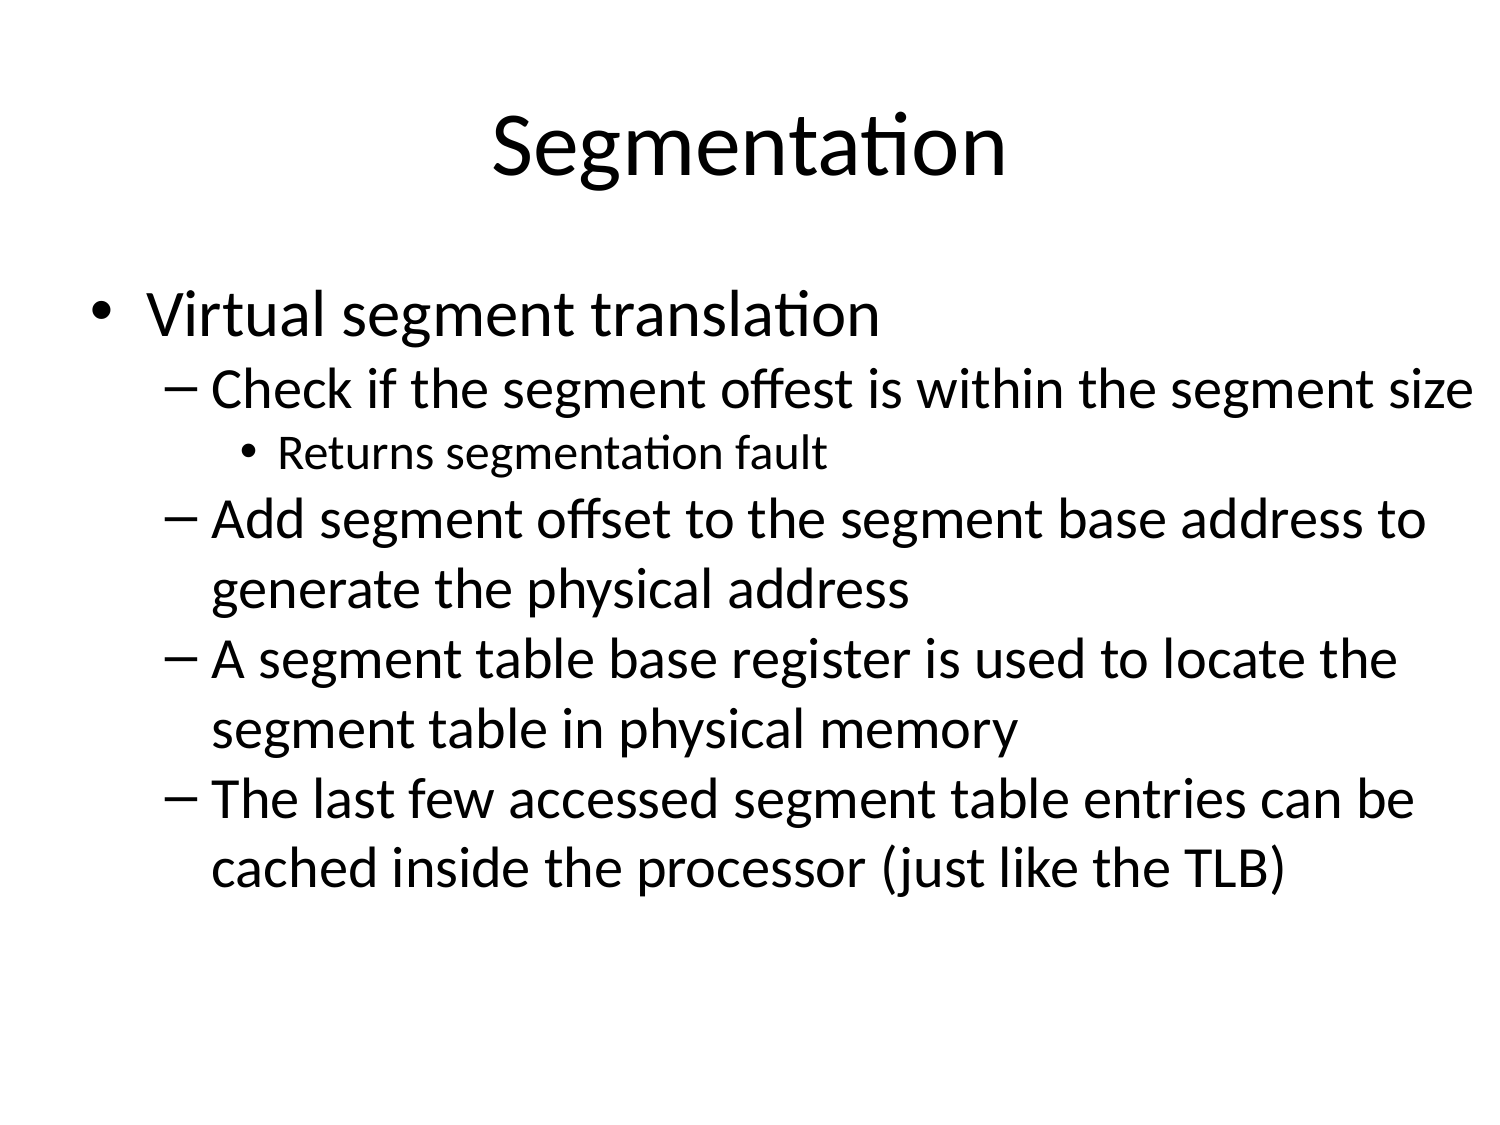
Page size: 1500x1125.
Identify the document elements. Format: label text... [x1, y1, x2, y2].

text_box Virtual segment translation Check if the segment offest is within the segment size Returns segmentation fault Add segment offset to the segment base address to generate the physical address A segment table base register is used to locate the segment table in physical memory The last few accessed segment table entries can be cached inside the processor (just like the TLB) [75, 262, 1500, 1125]
text_box Segmentation [75, 45, 1425, 233]
